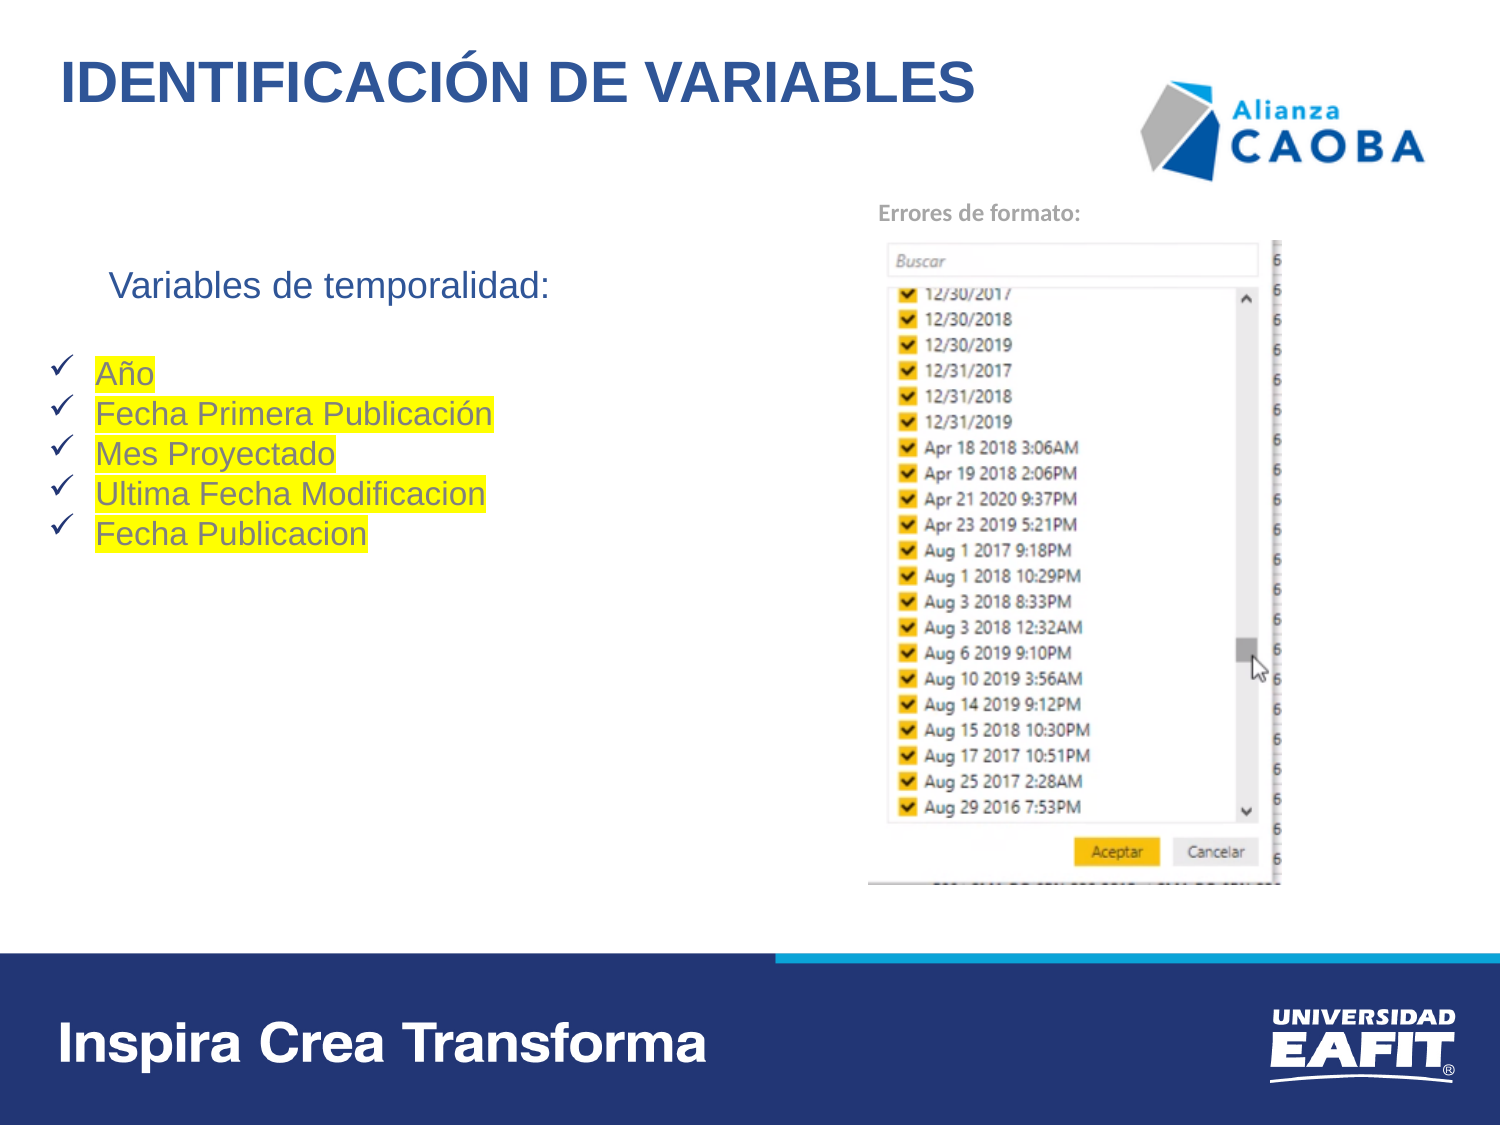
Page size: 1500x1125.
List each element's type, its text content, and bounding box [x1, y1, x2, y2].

text_box Errores de formato: [863, 188, 1097, 234]
text_box Variables de temporalidad: [93, 253, 844, 359]
text_box IDENTIFICACIÓN DE VARIABLES [45, 37, 1125, 122]
text_box Año Fecha Primera Publicación Mes Proyectado Ultima Fecha Modificacion Fecha Publicacion [33, 345, 784, 560]
picture [0, 0, 1500, 1125]
